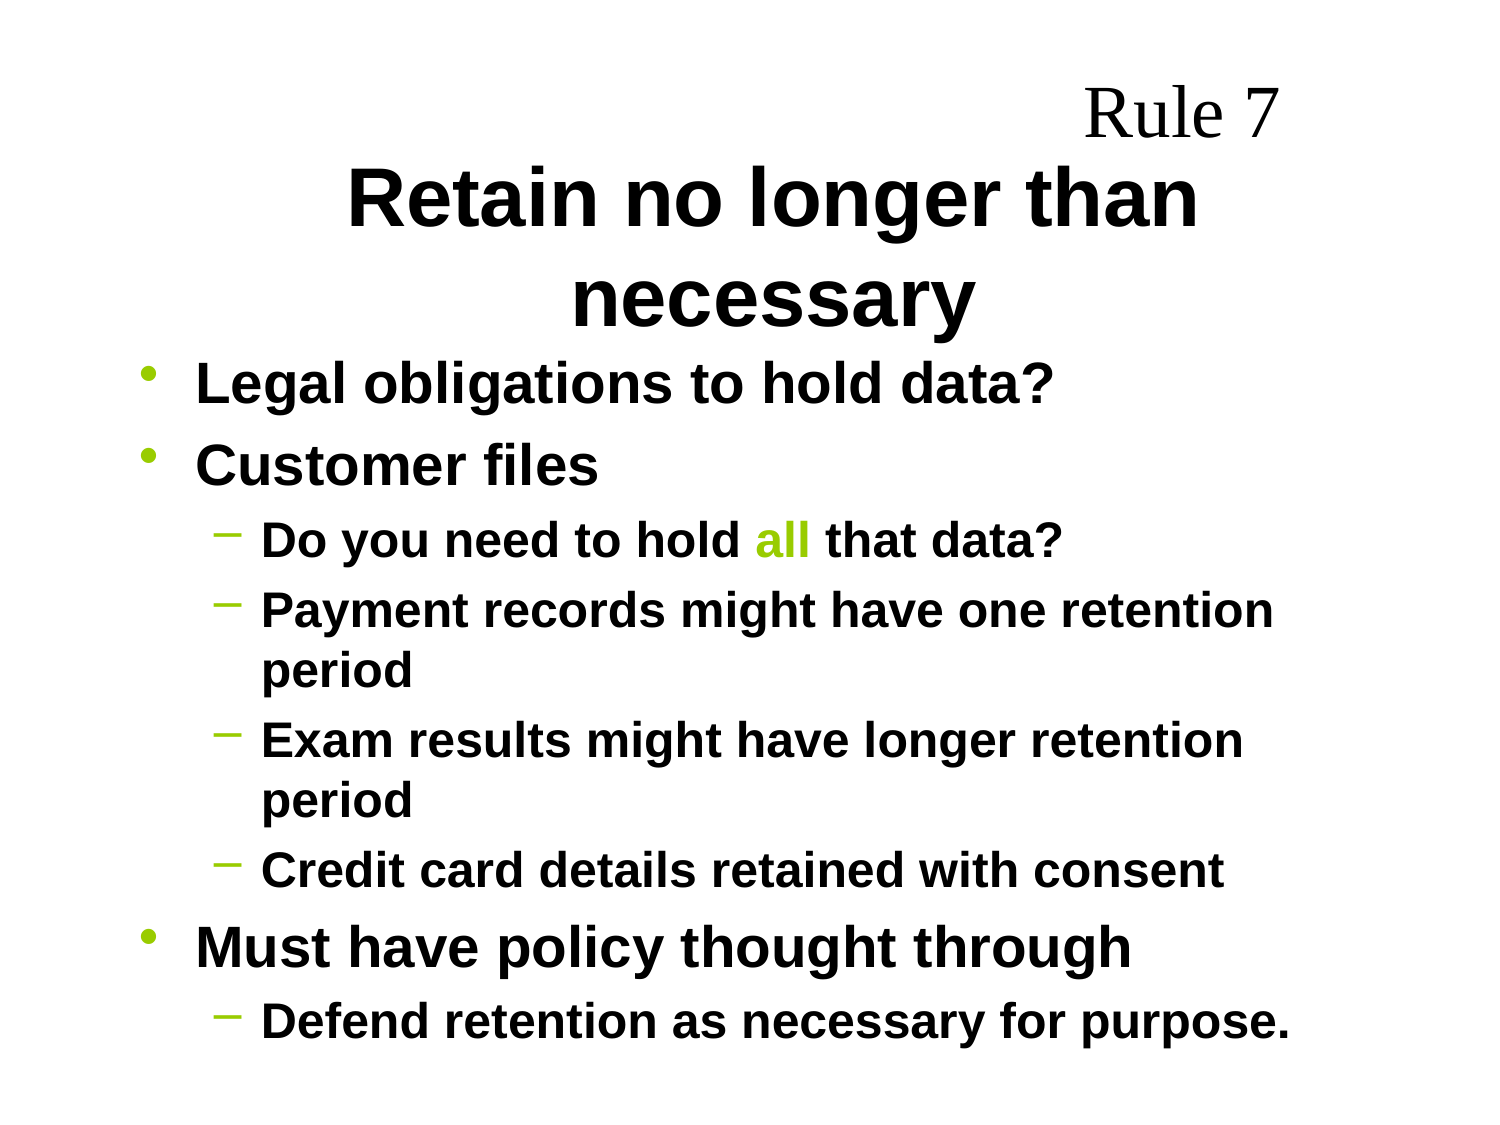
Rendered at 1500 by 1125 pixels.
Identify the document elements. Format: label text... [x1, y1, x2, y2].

text_box Rule 7 [1069, 54, 1424, 160]
list Legal obligations to hold data? Customer files Do you need to hold all that data? Payment records might have one retention period Exam results might have longer retention period Credit card details retained with consent Must have policy thought through Defend retention as necessary for purpose. [123, 337, 1412, 976]
title Retain no longer than necessary [159, 148, 1389, 337]
